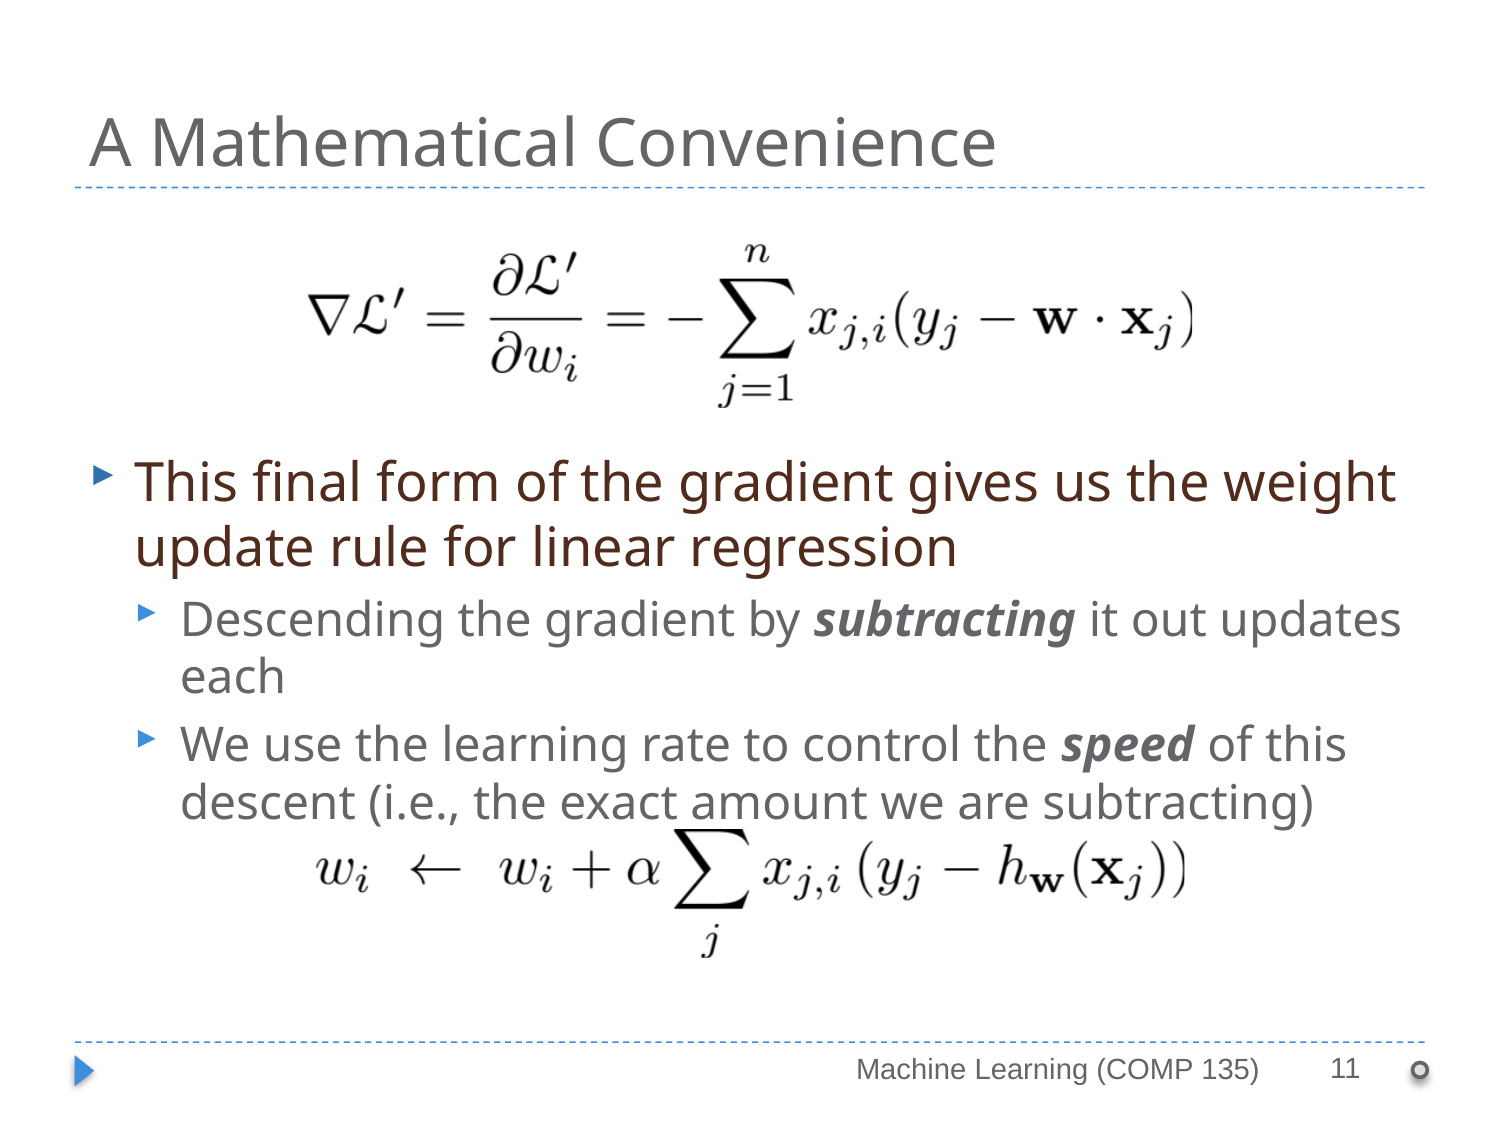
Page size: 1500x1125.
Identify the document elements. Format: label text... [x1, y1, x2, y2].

picture [307, 242, 1193, 408]
footer Machine Learning (COMP 135) [575, 1042, 1212, 1103]
title A Mathematical Convenience [75, 24, 1425, 188]
list This final form of the gradient gives us the weight update rule for linear regression Descending the gradient by subtracting it out updates each We use the learning rate to control the speed of this descent (i.e., the exact amount we are subtracting) [75, 440, 1425, 1010]
slide_number 11 [1212, 1042, 1376, 1103]
picture [315, 828, 1185, 958]
text_box [1411, 1061, 1429, 1079]
